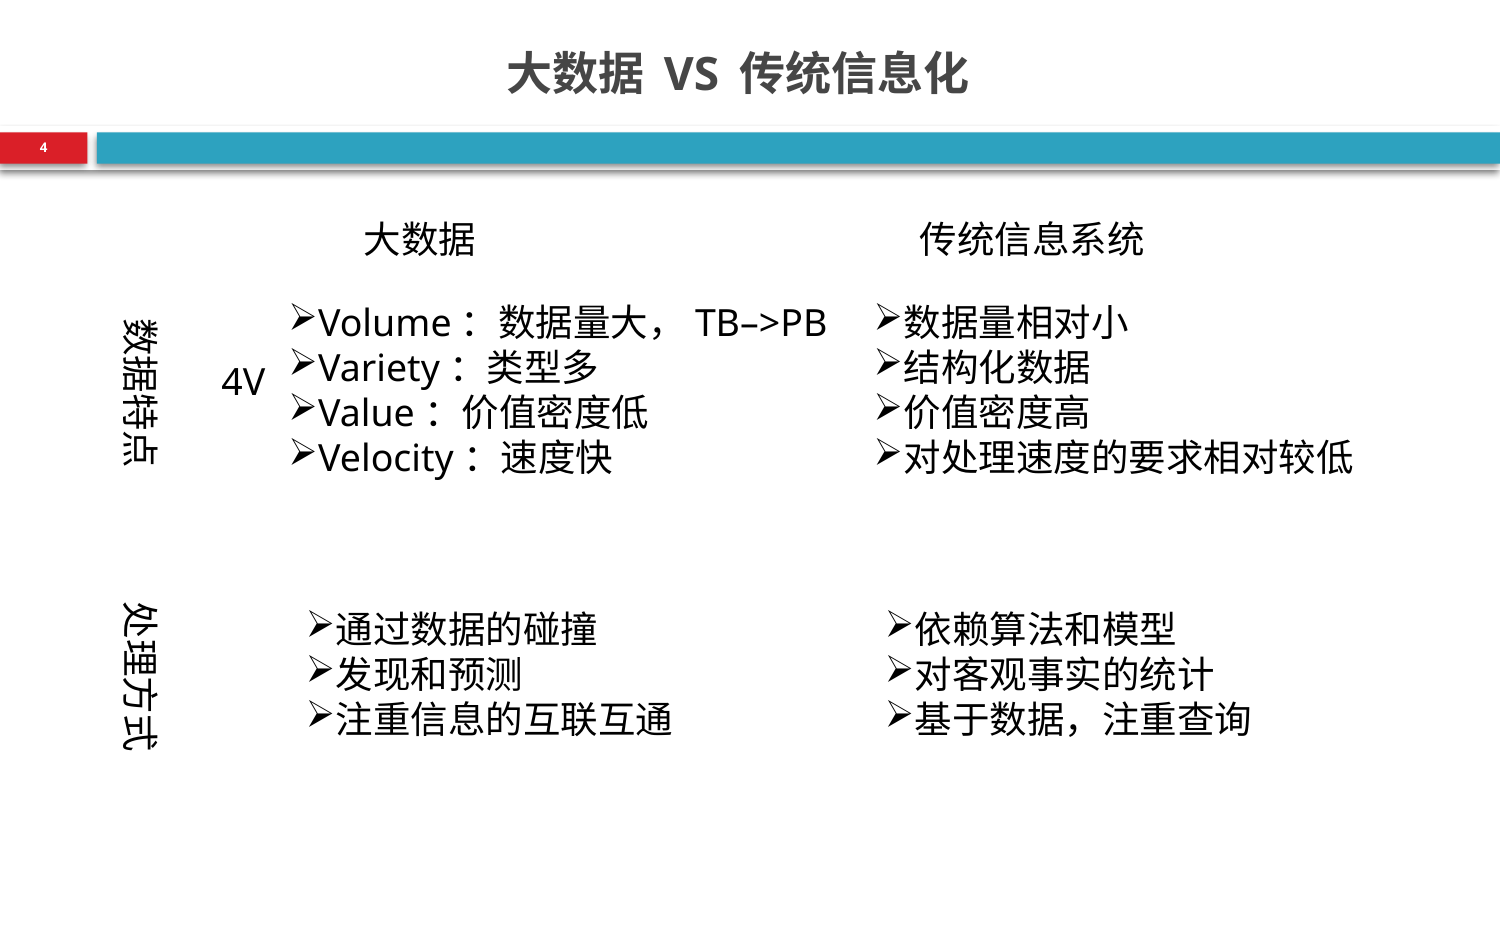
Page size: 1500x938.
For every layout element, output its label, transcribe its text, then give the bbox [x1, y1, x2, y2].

text_box 通过数据的碰撞 发现和预测 注重信息的互联互通 [291, 598, 689, 749]
text_box Volume：数据量大，TB–>PB Variety：类型多 Value：价值密度低 Velocity：速度快 [273, 291, 843, 487]
text_box 传统信息系统 [904, 208, 1160, 269]
text_box 数据量相对小 结构化数据 价值密度高 对处理速度的要求相对较低 [858, 291, 1369, 487]
text_box 4V [206, 350, 273, 411]
text_box 大数据 VS 传统信息化 [490, 0, 987, 107]
text_box 依赖算法和模型 对客观事实的统计 基于数据，注重查询 [869, 598, 1268, 749]
slide_number 4 [0, 131, 88, 165]
text_box [73, 20, 1447, 145]
text_box 大数据 [349, 208, 492, 269]
text_box 处理方式 [95, 586, 172, 799]
text_box 数据特点 [95, 303, 172, 516]
